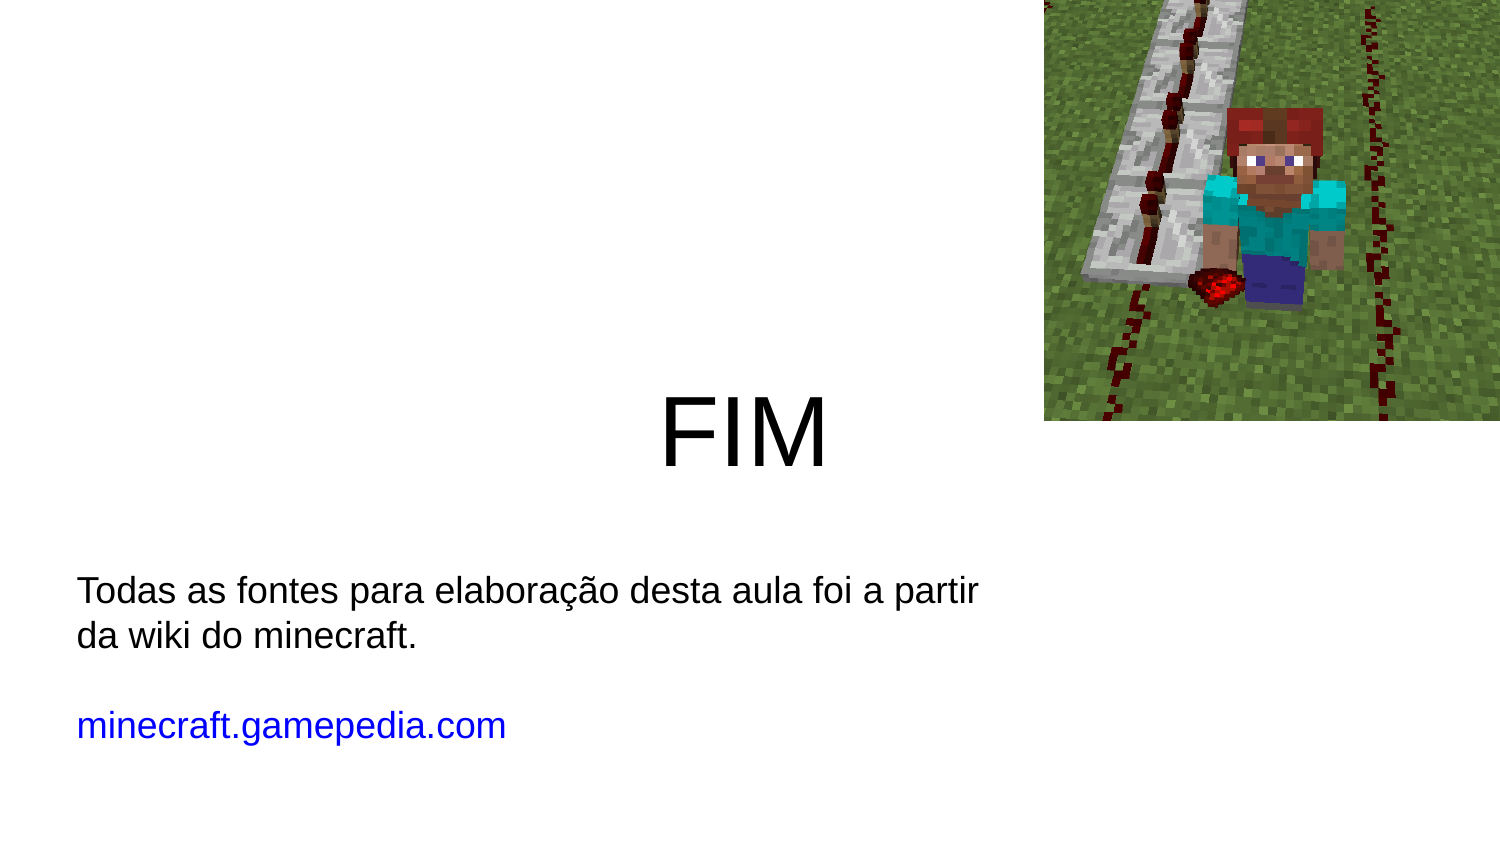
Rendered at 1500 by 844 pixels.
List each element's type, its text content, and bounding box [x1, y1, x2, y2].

text_box Todas as fontes para elaboração desta aula foi a partir da wiki do minecraft. minecraft.gamepedia.com [61, 550, 1025, 787]
text_box FIM [643, 351, 857, 493]
picture [1044, 0, 1500, 421]
